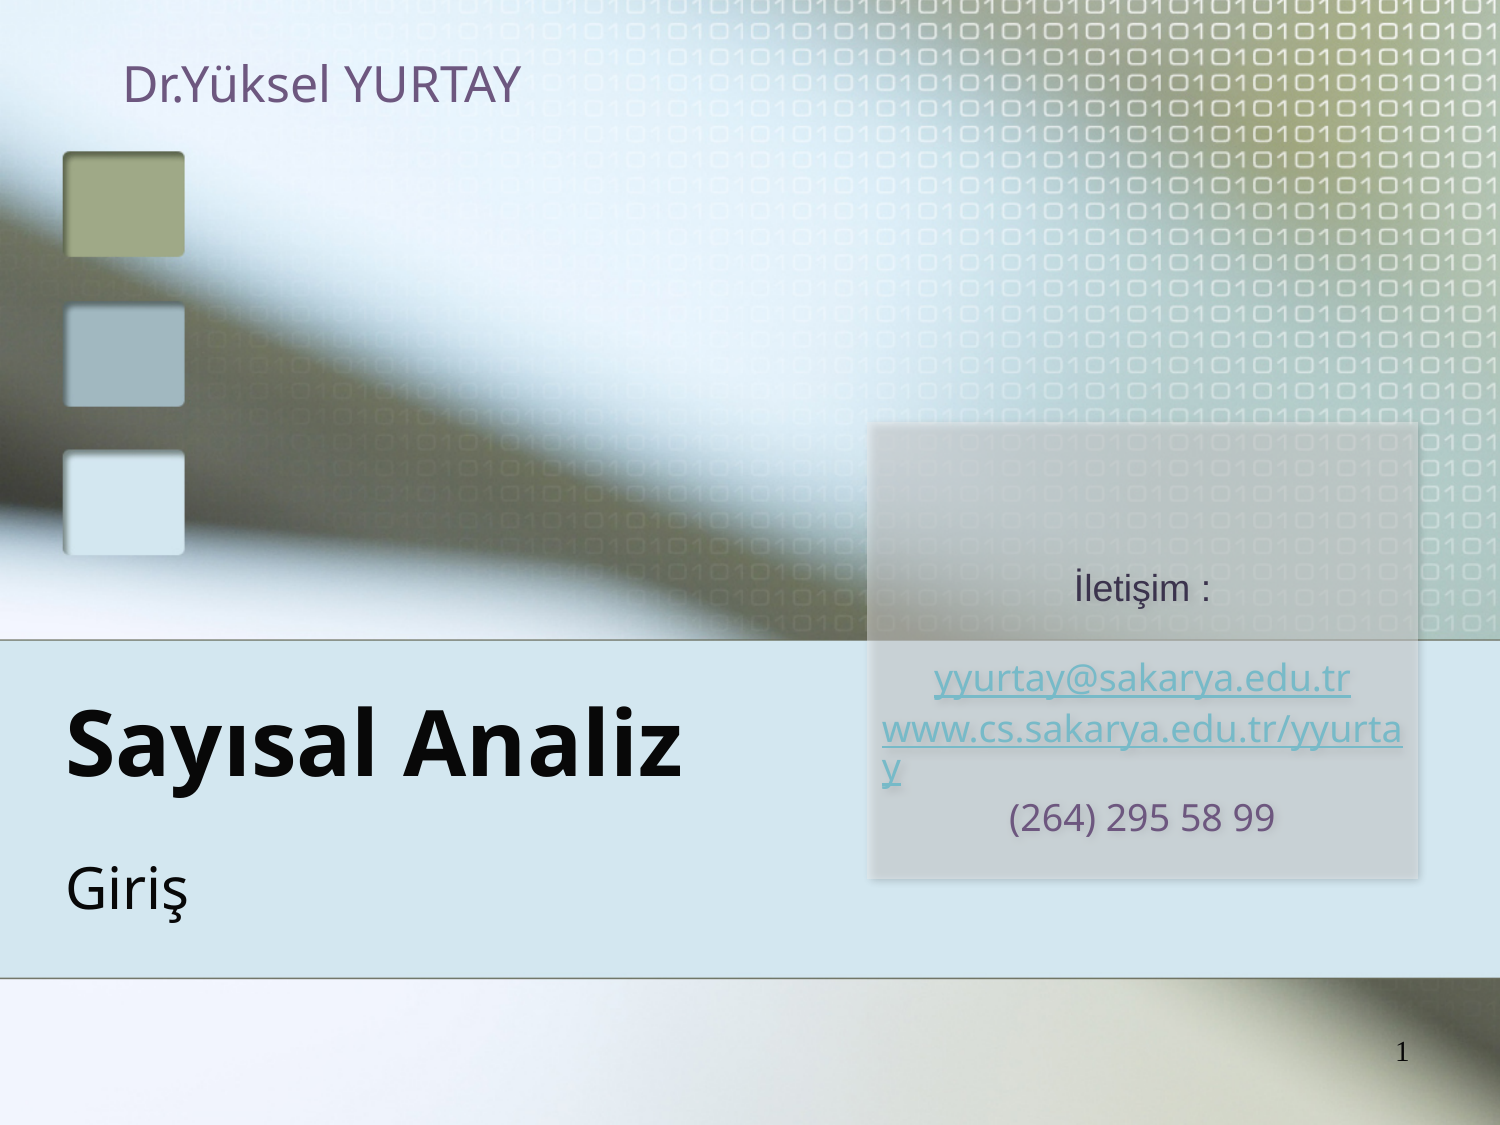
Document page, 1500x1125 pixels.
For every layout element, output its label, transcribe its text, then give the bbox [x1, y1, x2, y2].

text_box İletişim : yyurtay@sakarya.edu.tr www.cs.sakarya.edu.tr/yyurtay (264) 295 58 99 [867, 421, 1418, 879]
slide_number 1 [1074, 1024, 1426, 1103]
subtitle Giriş [49, 843, 1351, 963]
title Sayısal Analiz [49, 662, 865, 819]
text_box Dr.Yüksel YURTAY [0, 0, 645, 120]
picture [0, 0, 1500, 1125]
